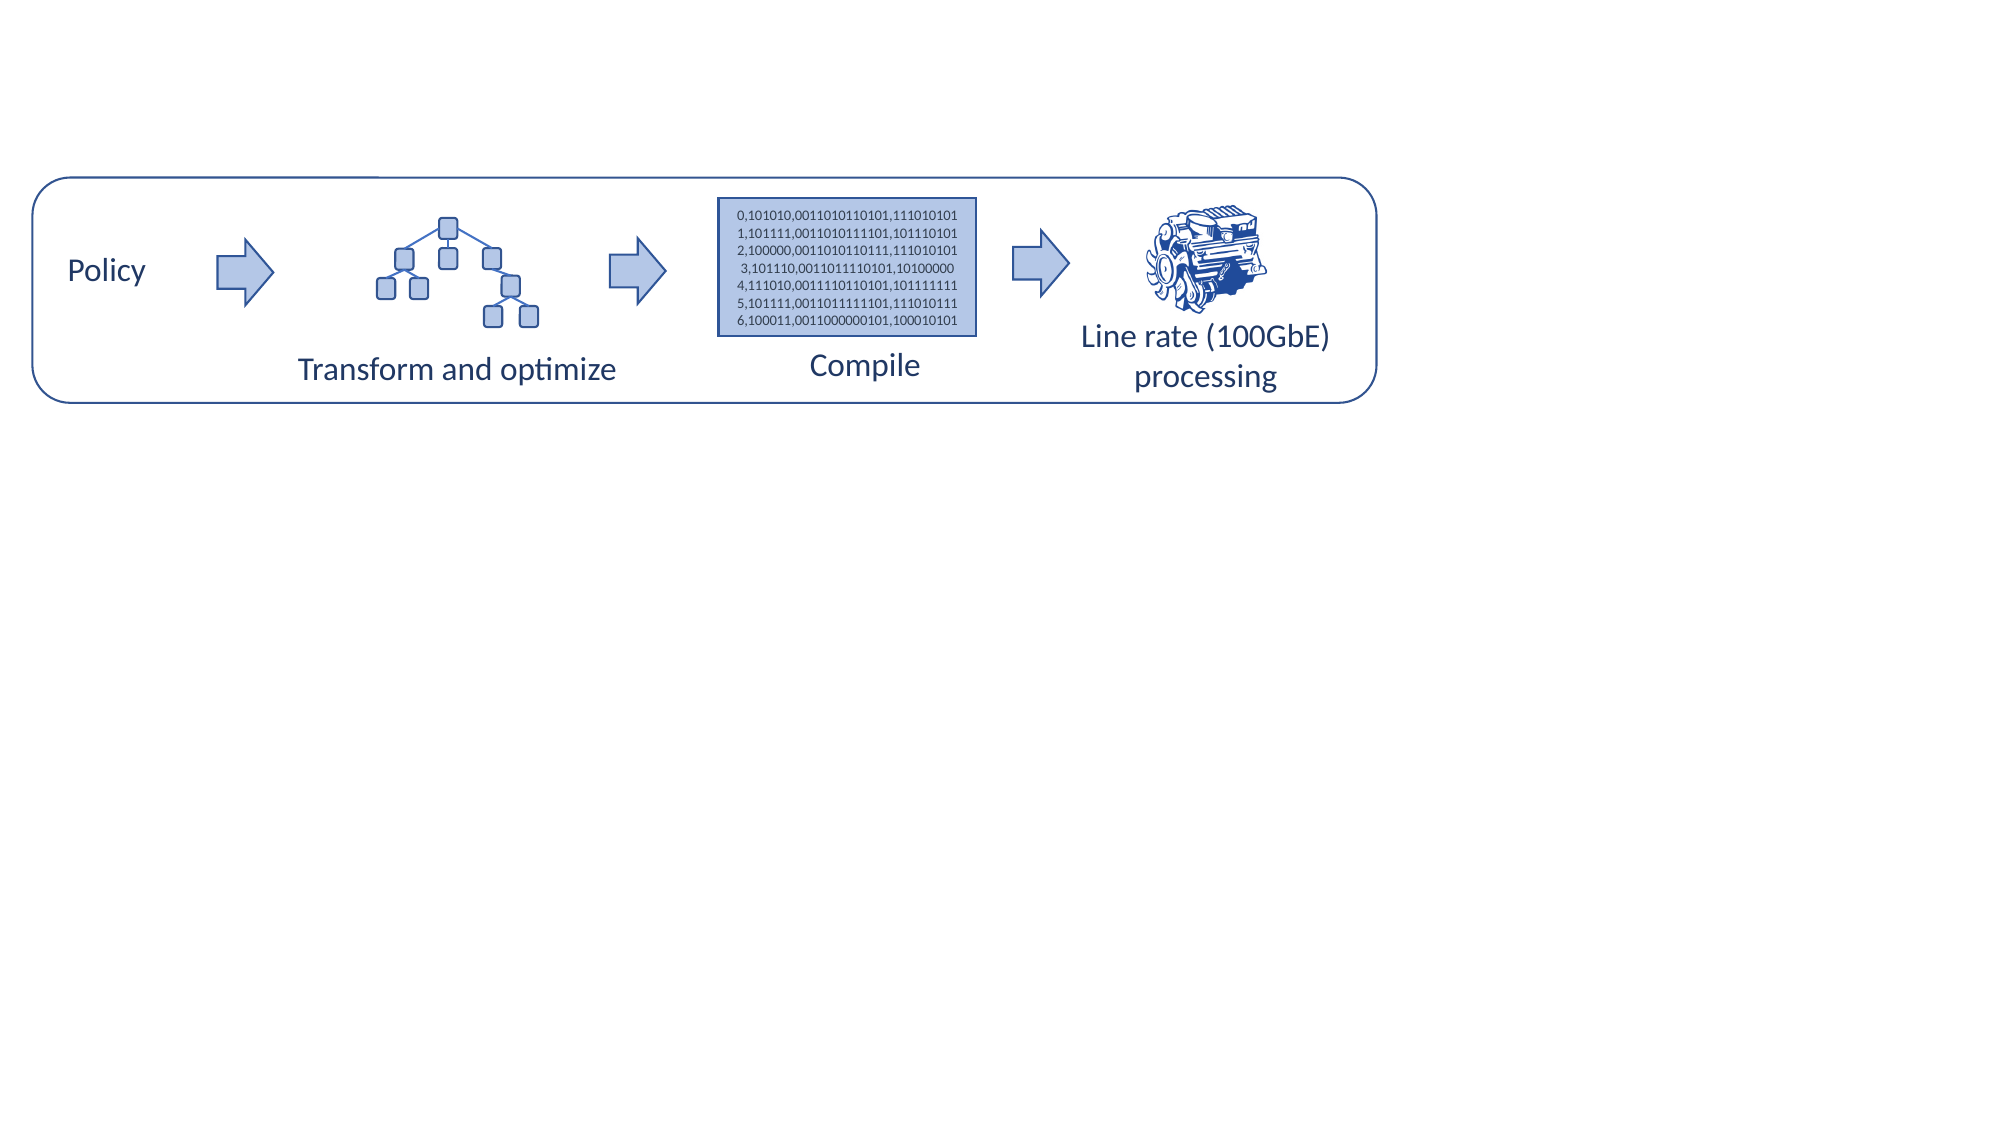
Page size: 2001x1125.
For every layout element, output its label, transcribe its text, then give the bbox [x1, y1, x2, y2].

text_box Transform and optimize [283, 339, 632, 395]
picture [1138, 191, 1274, 326]
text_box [376, 217, 539, 328]
text_box [31, 176, 1378, 404]
text_box [216, 236, 275, 308]
text_box Compile [795, 336, 936, 391]
text_box [608, 235, 668, 307]
text_box [1012, 227, 1071, 299]
text_box 0,101010,0011010110101,111010101 1,101111,0011010111101,101110101 2,100000,0011010110111,111010101 3,101110,0011011110101,10100000 4,111010,0011110110101,101111111 5,101111,0011011111101,111010111 6,100011,0011000000101,100010101 [717, 197, 977, 337]
text_box Line rate (100GbE) processing [1055, 306, 1357, 402]
text_box Policy [52, 240, 162, 295]
